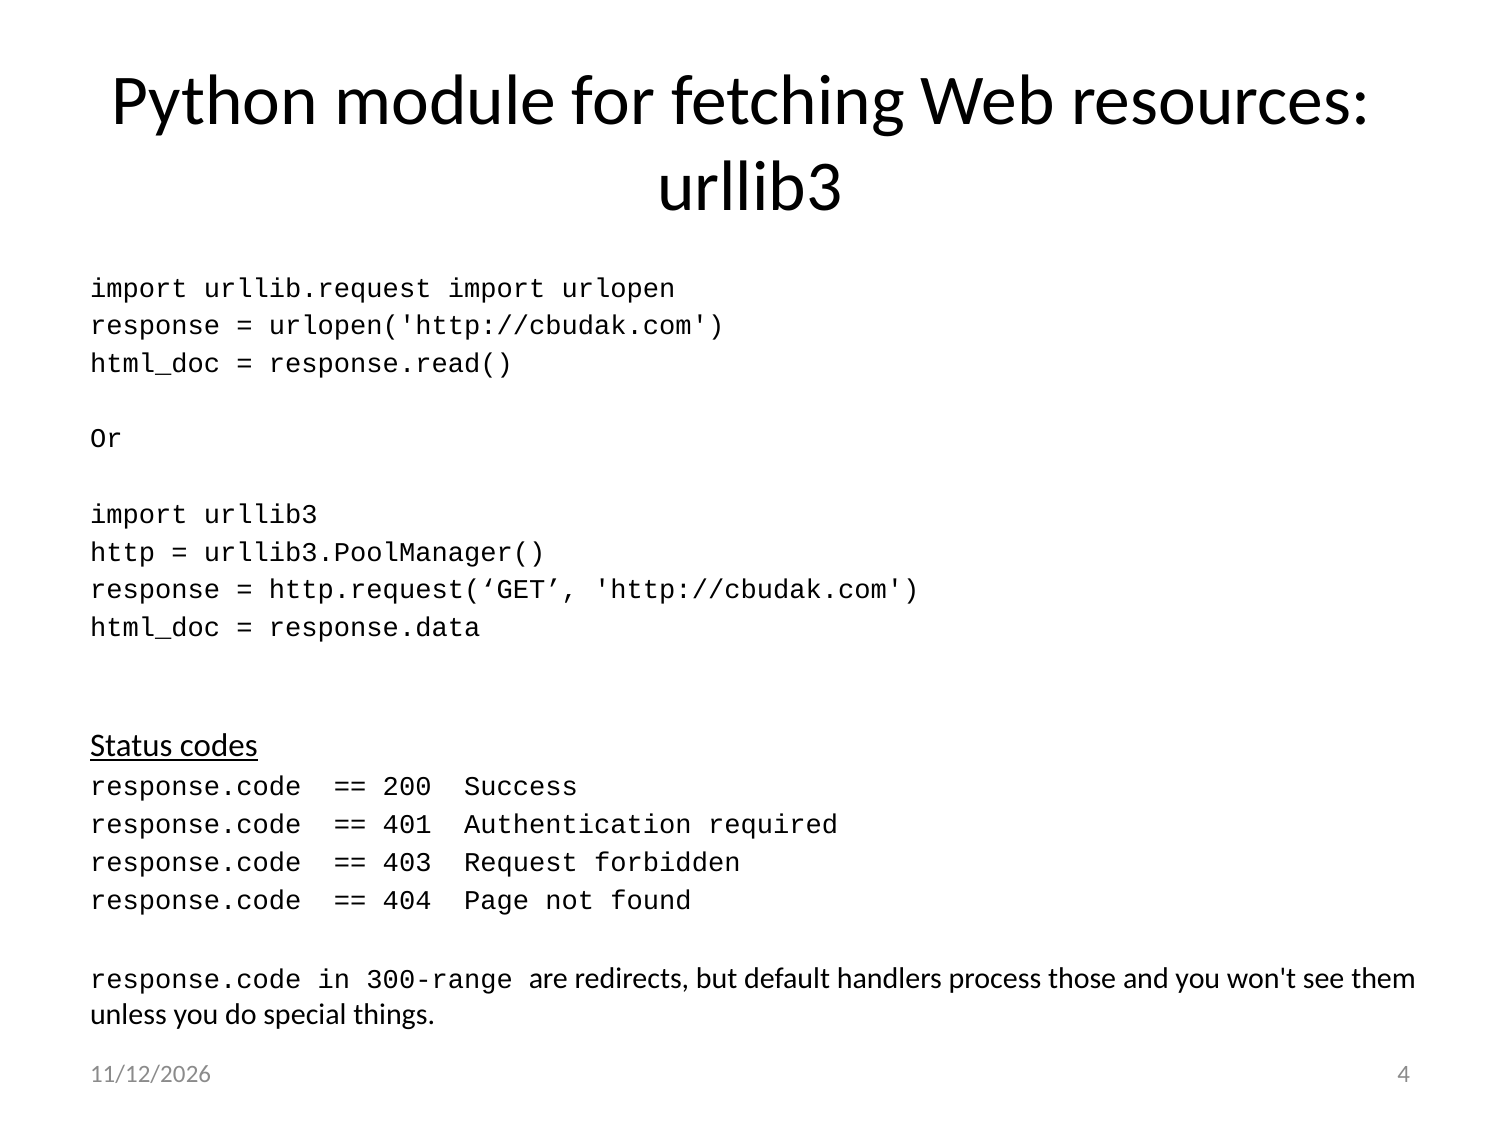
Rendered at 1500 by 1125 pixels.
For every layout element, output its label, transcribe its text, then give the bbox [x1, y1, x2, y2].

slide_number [75, 1042, 425, 1103]
list import urllib.request import urlopen response = urlopen('http://cbudak.com') html_doc = response.read() Or import urllib3 http = urllib3.PoolManager() response = http.request(‘GET’, 'http://cbudak.com') html_doc = response.data Status codes response.code == 200 Success response.code == 401 Authentication required response.code == 403 Request forbidden response.code == 404 Page not found response.code in 300-range are redirects, but default handlers process those and you won't see them unless you do special things. [75, 262, 1500, 1043]
title Python module for fetching Web resources: urllib3 [75, 45, 1425, 233]
slide_number 4 [1074, 1042, 1425, 1103]
